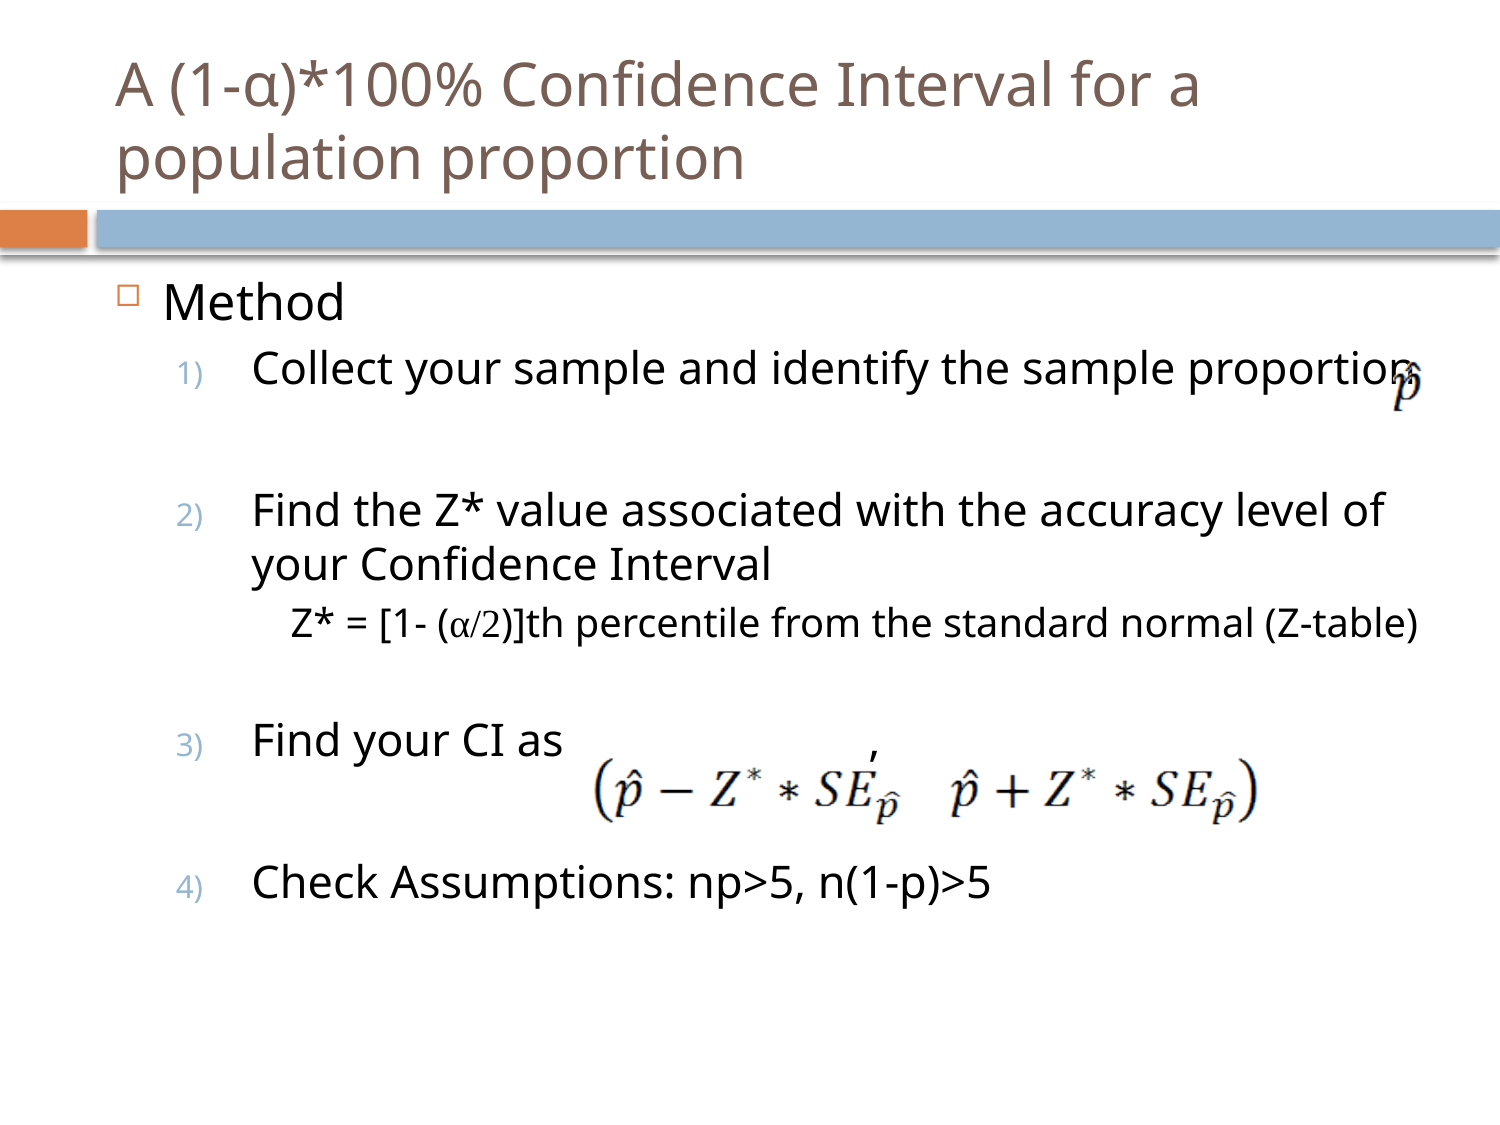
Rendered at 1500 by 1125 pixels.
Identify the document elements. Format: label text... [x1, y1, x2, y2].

picture [590, 752, 1263, 838]
list Method Collect your sample and identify the sample proportion Find the Z* value associated with the accuracy level of your Confidence Interval Z* = [1- (α/2)]th percentile from the standard normal (Z-table) Find your CI as , Check Assumptions: np>5, n(1-p)>5 [100, 262, 1438, 1000]
picture [1392, 349, 1426, 426]
title A (1-α)*100% Confidence Interval for a population proportion [100, 37, 1438, 200]
